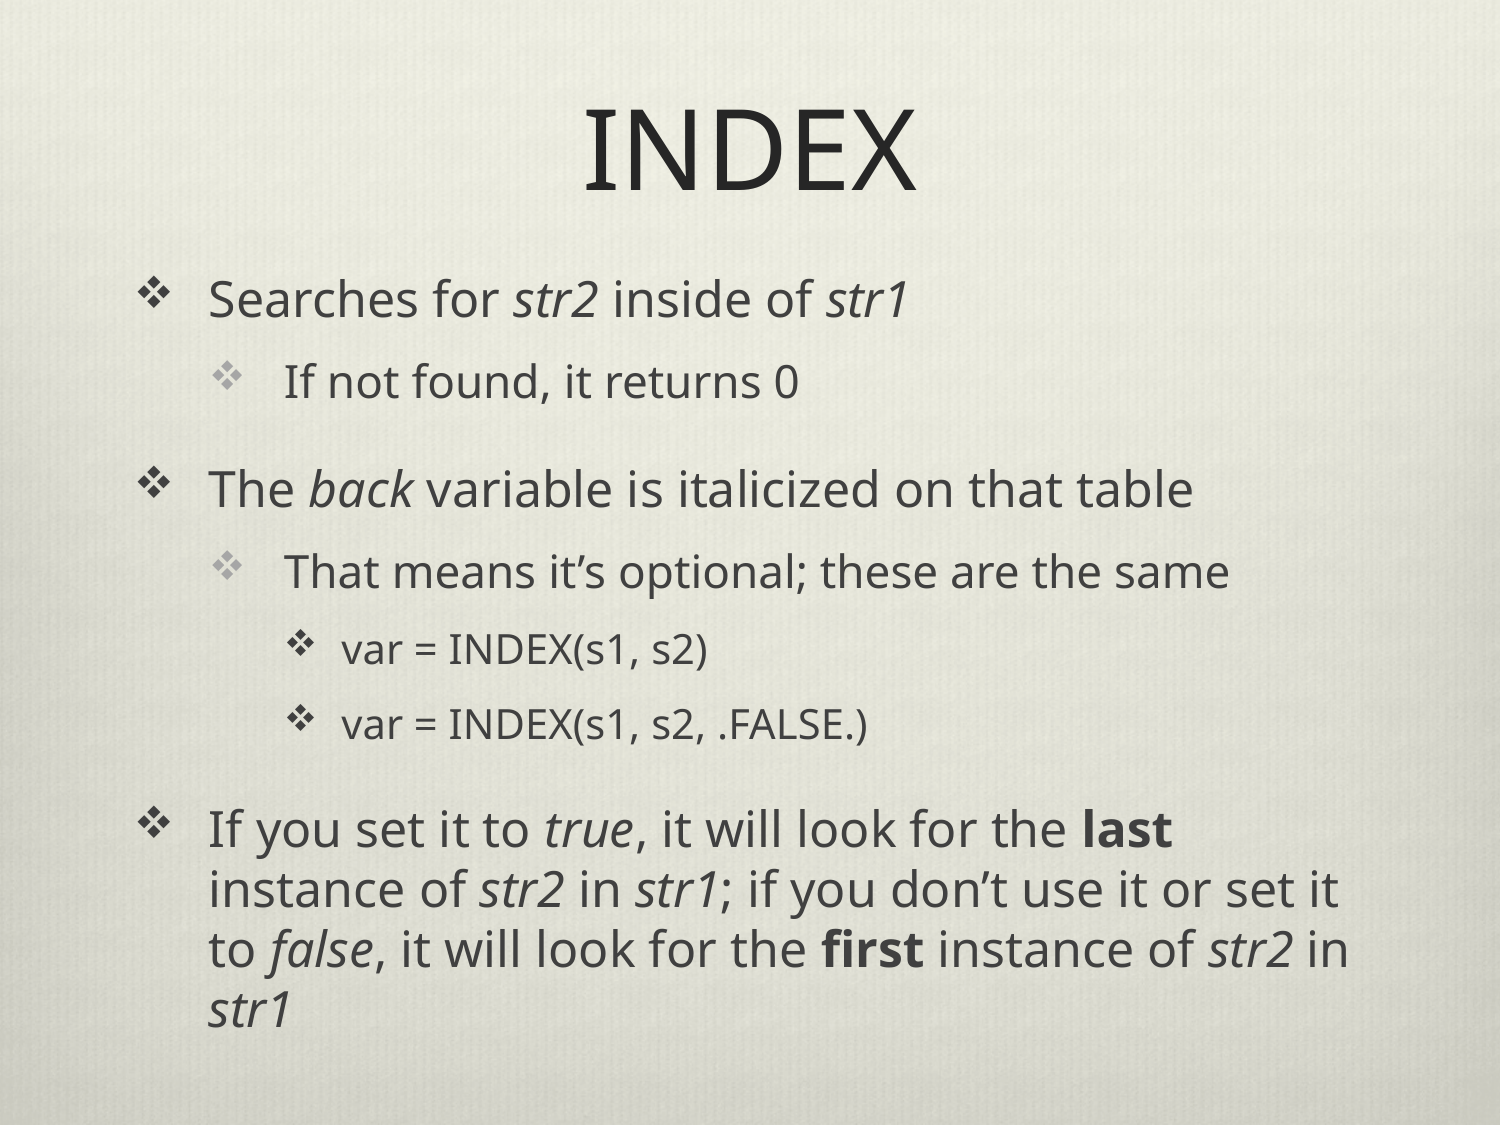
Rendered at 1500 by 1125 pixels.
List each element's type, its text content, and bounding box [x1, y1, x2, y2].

title INDEX [118, 51, 1382, 240]
list Searches for str2 inside of str1 If not found, it returns 0 The back variable is italicized on that table That means it’s optional; these are the same var = INDEX(s1, s2) var = INDEX(s1, s2, .FALSE.) If you set it to true, it will look for the last instance of str2 in str1; if you don’t use it or set it to false, it will look for the first instance of str2 in str1 [118, 260, 1382, 1011]
